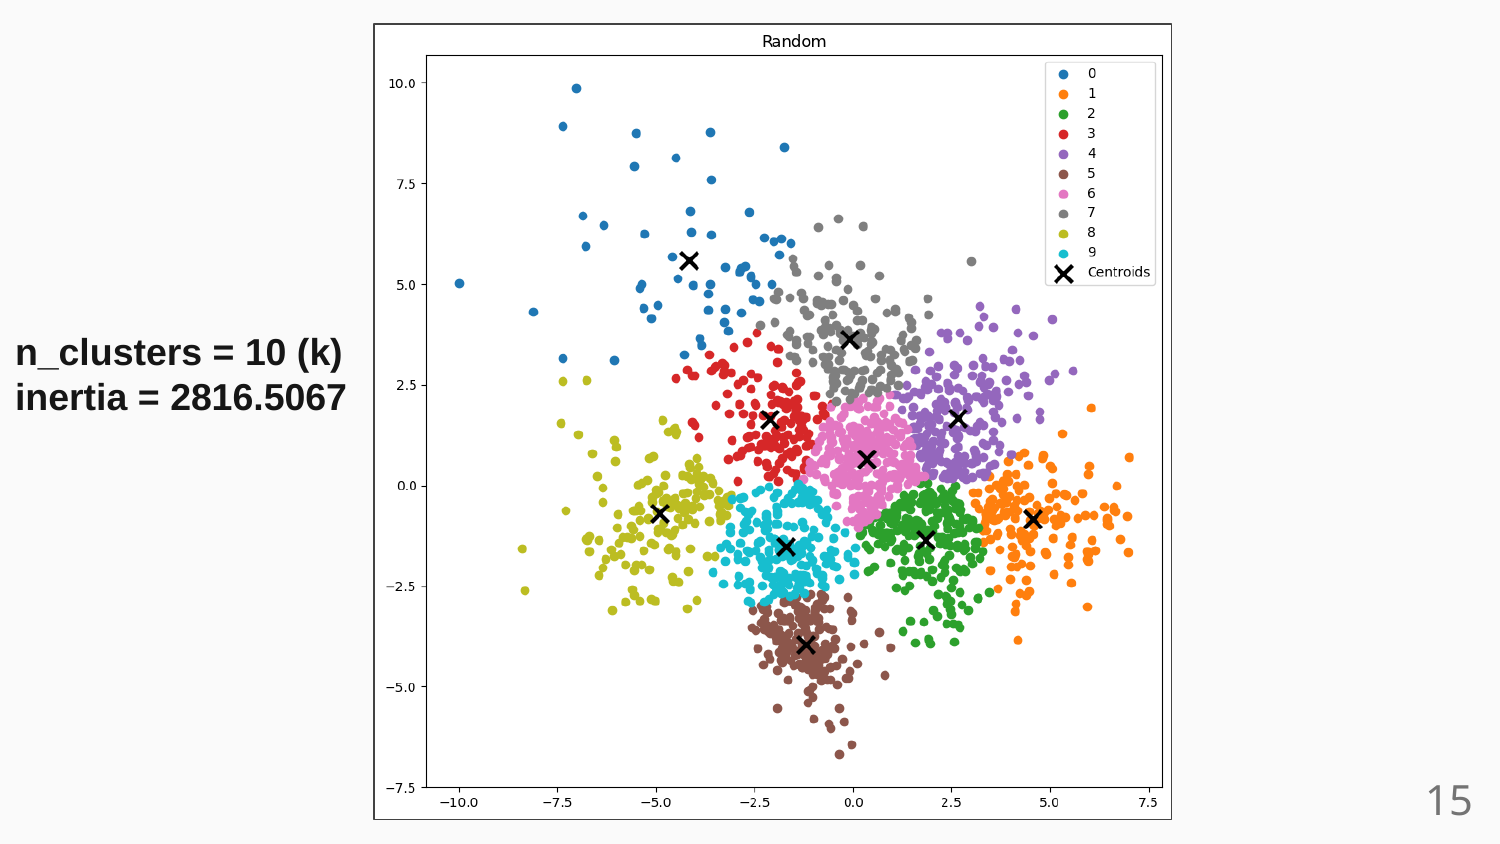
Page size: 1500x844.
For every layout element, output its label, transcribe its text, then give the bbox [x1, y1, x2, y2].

picture [374, 24, 1171, 819]
slide_number ‹#› [1398, 770, 1489, 835]
text_box n_clusters = 10 (k) inertia = 2816.5067 [0, 313, 364, 434]
